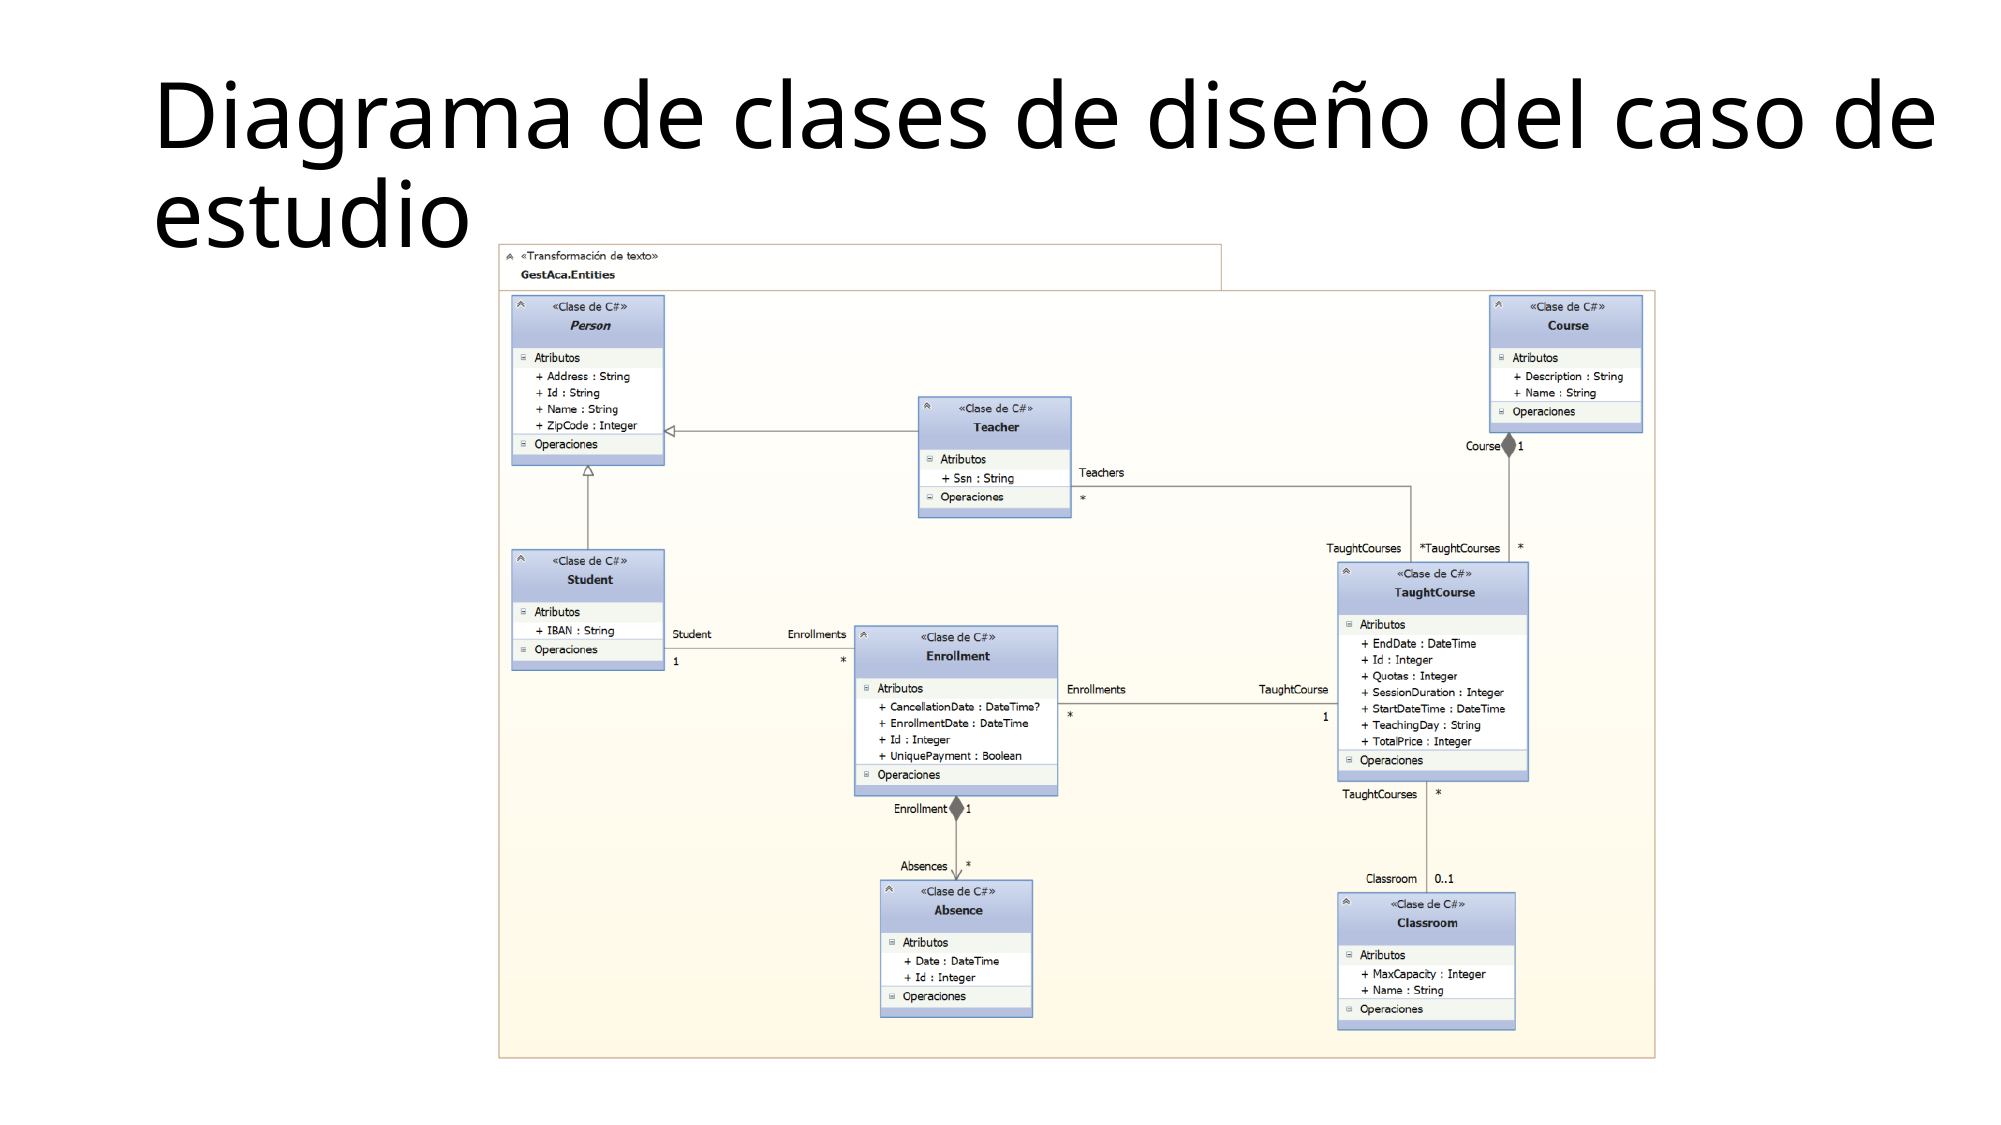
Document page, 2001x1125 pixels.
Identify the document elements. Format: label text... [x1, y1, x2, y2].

title Diagrama de clases de diseño del caso de estudio [137, 59, 1981, 278]
picture [456, 216, 1707, 1066]
